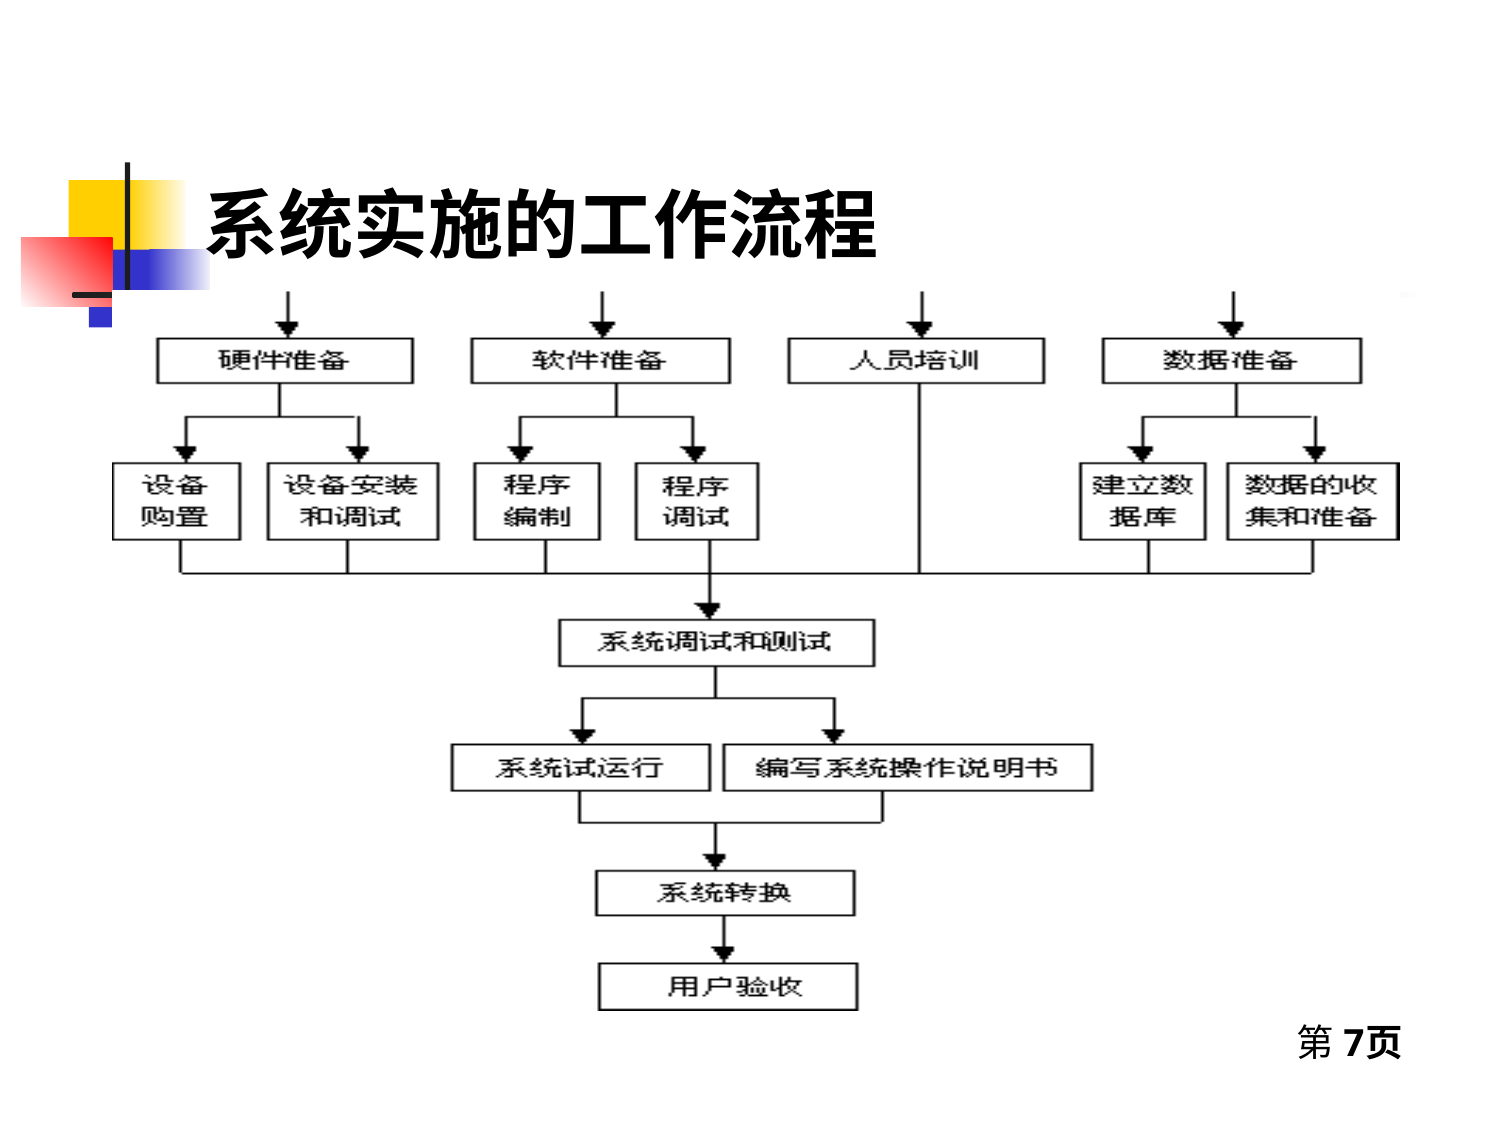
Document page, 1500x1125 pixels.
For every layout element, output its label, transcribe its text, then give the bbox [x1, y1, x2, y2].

title 系统实施的工作流程 [188, 34, 1468, 276]
picture [111, 290, 1400, 1011]
